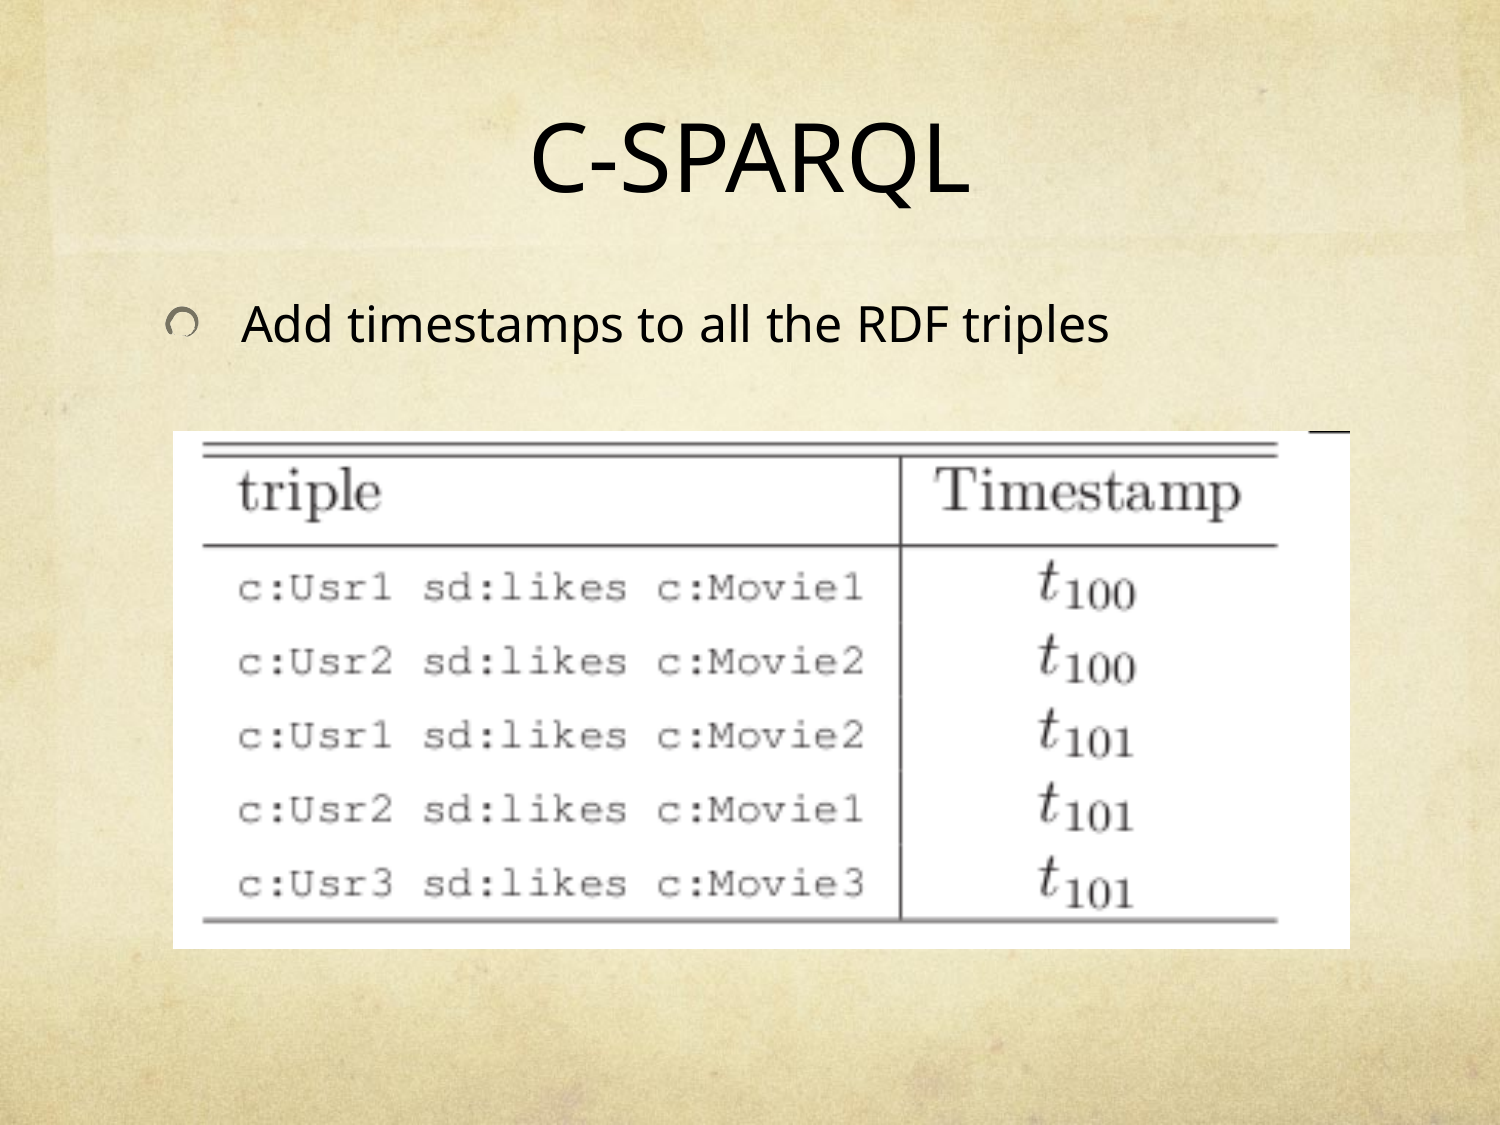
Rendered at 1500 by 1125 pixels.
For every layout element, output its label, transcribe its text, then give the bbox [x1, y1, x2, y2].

list Add timestamps to all the RDF triples [150, 284, 1350, 950]
picture [0, 0, 1500, 1125]
title C-SPARQL [150, 82, 1350, 225]
